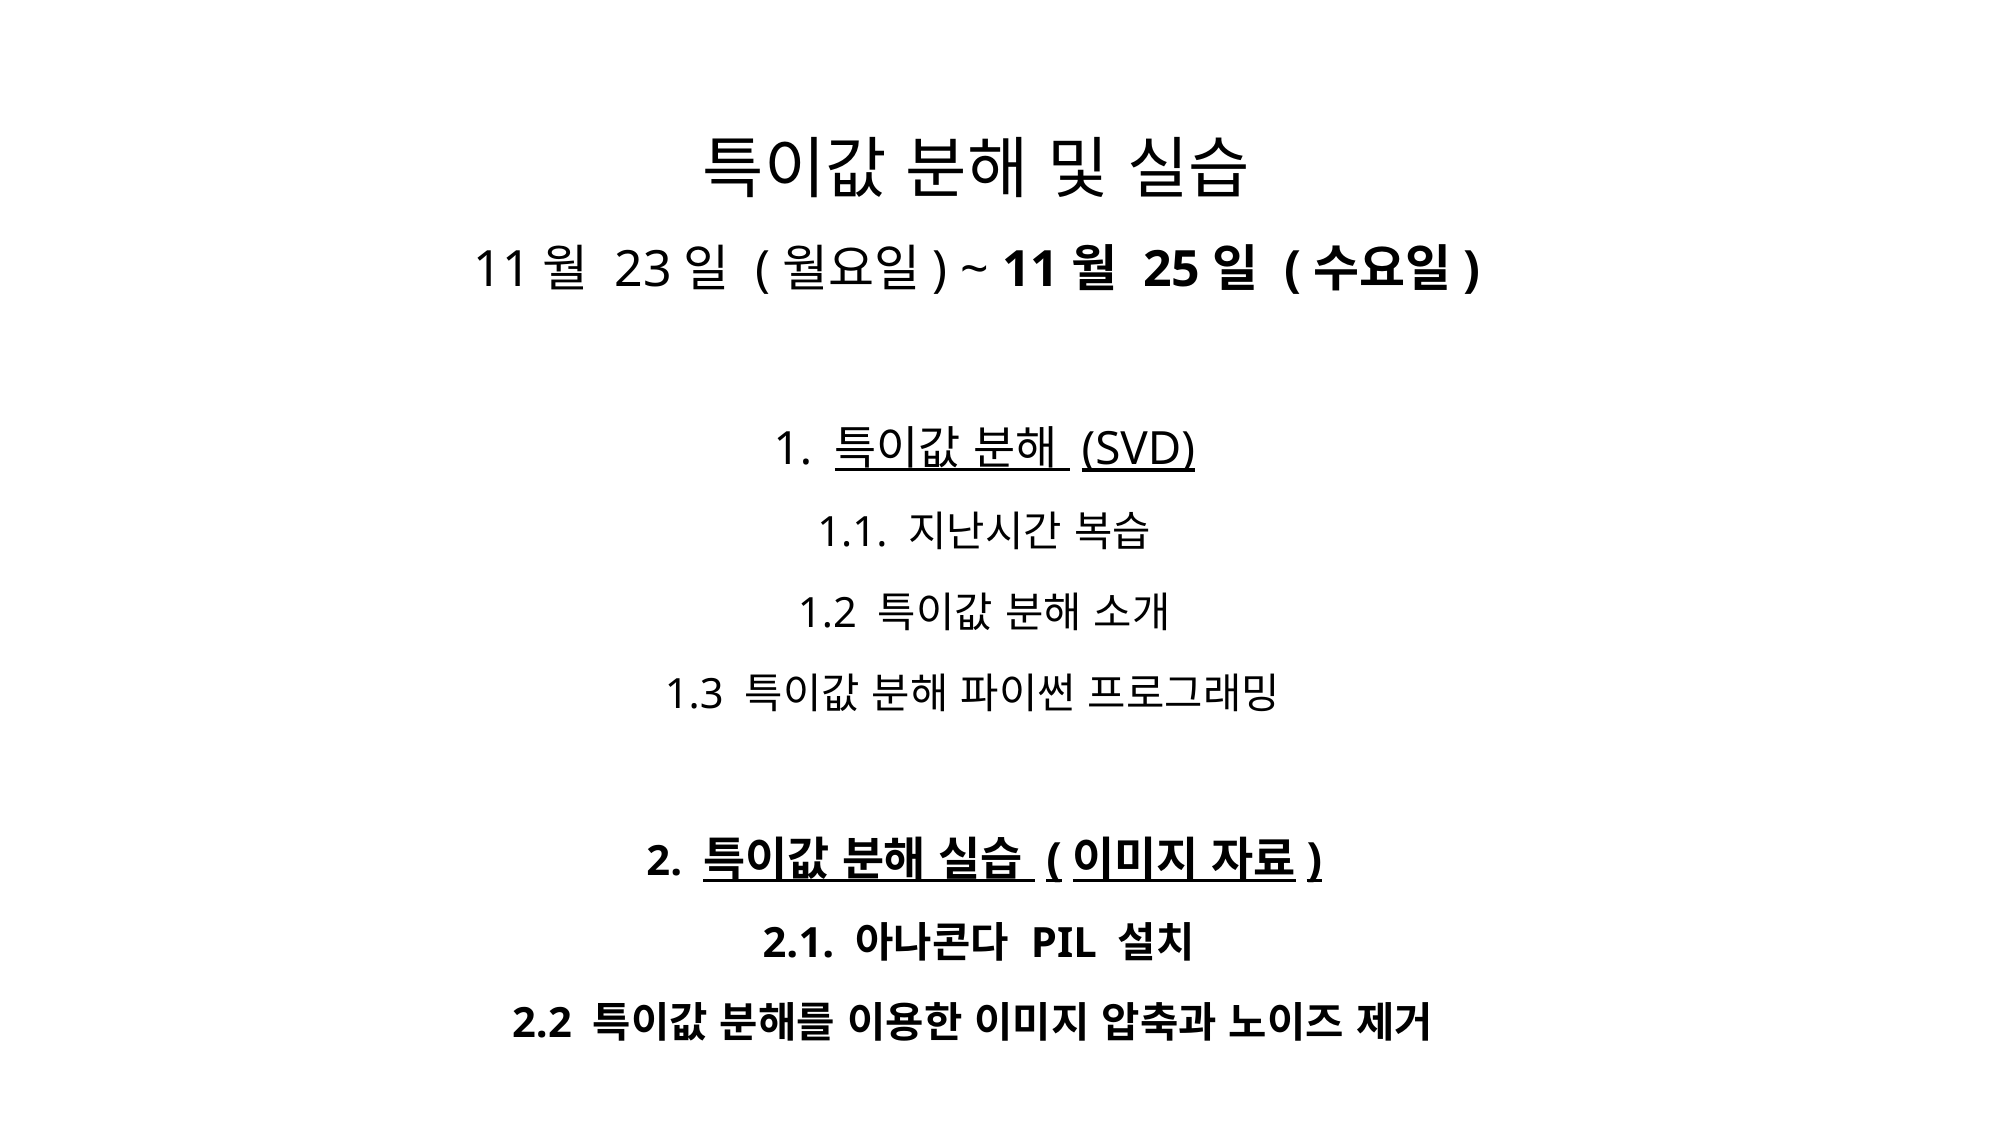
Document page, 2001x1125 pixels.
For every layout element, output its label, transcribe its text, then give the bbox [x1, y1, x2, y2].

title 특이값 분해 및 실습 11월 23일 (월요일) ~ 11월 25일 (수요일) [179, 29, 1775, 304]
subtitle 1. 특이값 분해 (SVD) 1.1. 지난시간 복습 1.2 특이값 분해 소개 1.3 특이값 분해 파이썬 프로그래밍 2. 특이값 분해 실습 (이미지 자료) 2.1. 아나콘다 PIL 설치 2.2 특이값 분해를 이용한 이미지 압축과 노이즈 제거 [234, 400, 1735, 1067]
